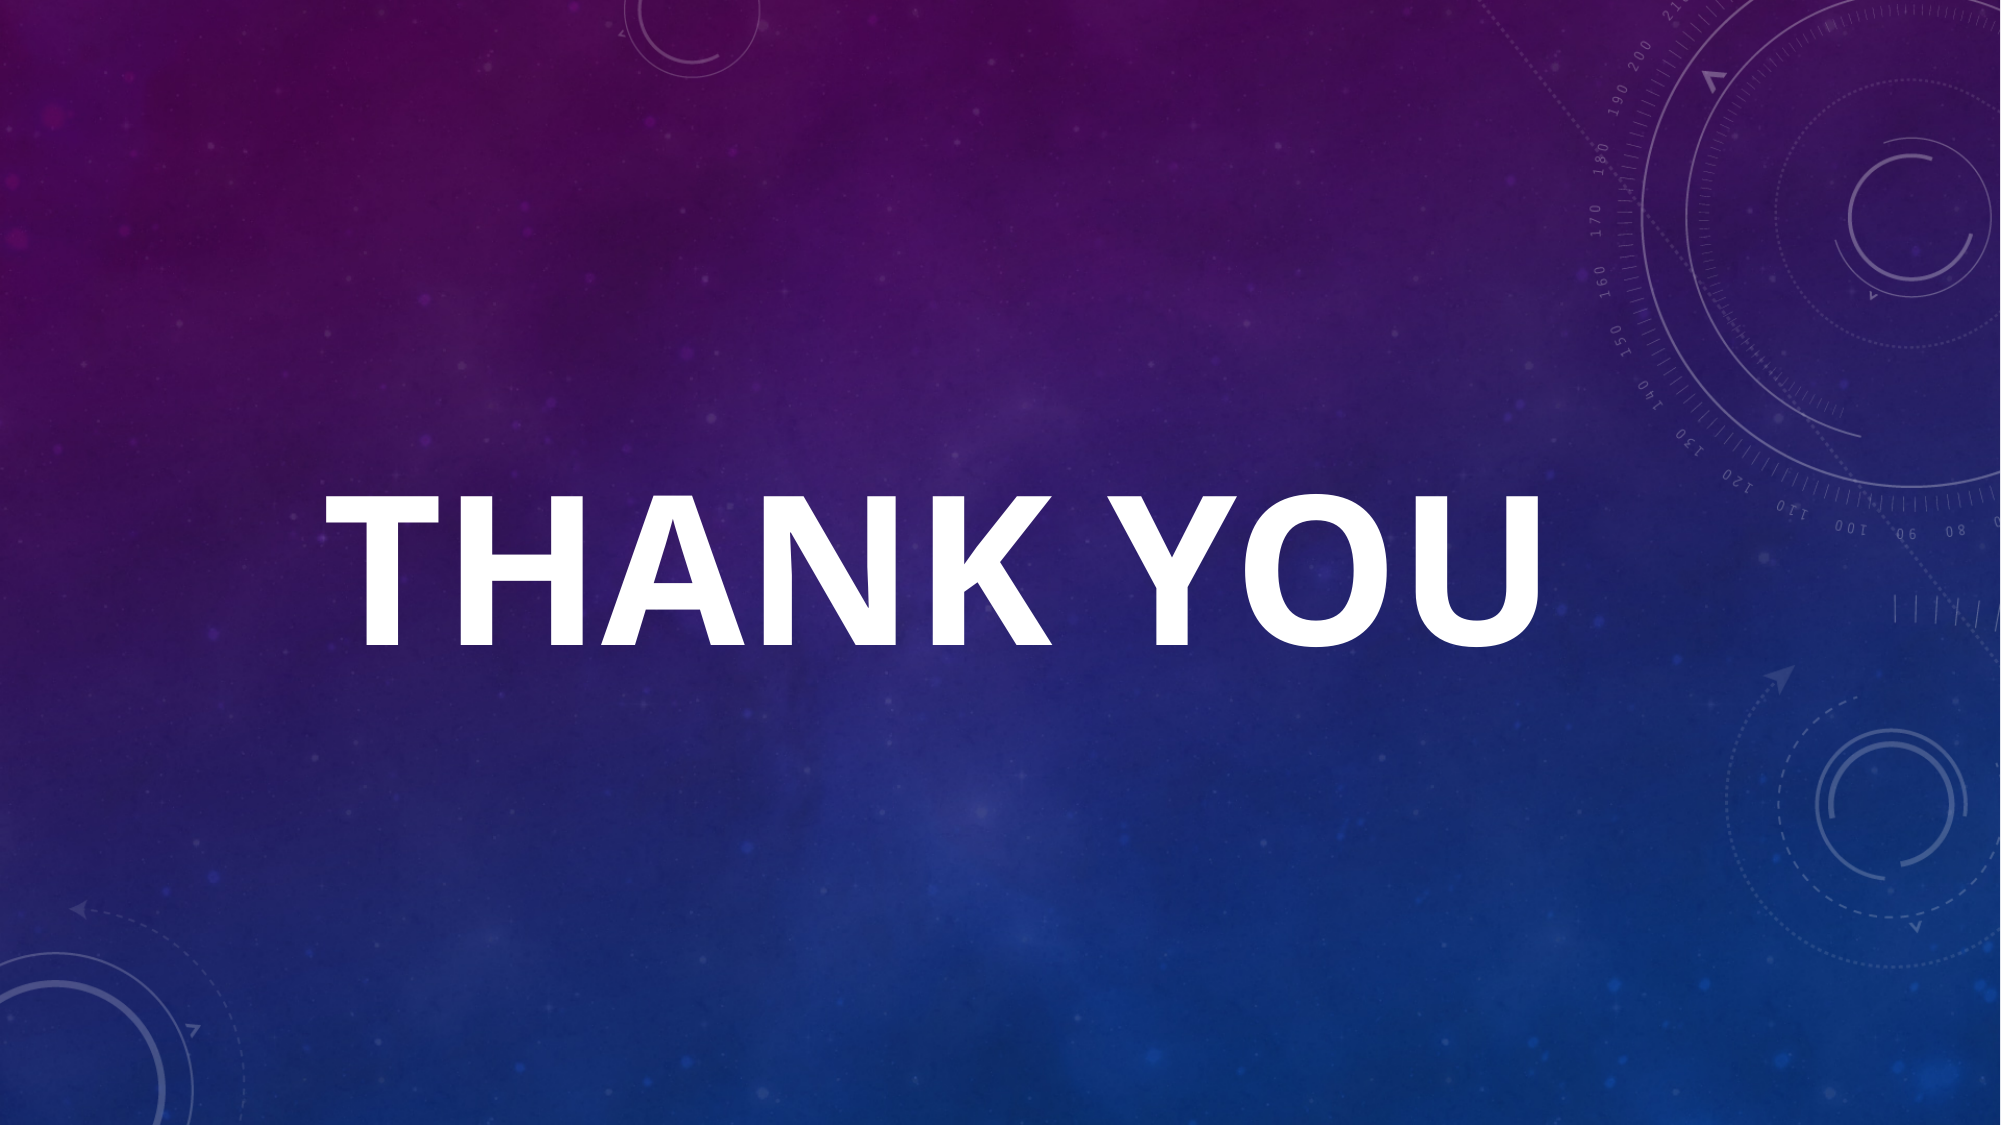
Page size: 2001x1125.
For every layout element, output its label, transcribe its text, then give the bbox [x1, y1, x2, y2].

title THANK YOU [108, 442, 1771, 682]
picture [0, 0, 2001, 1125]
